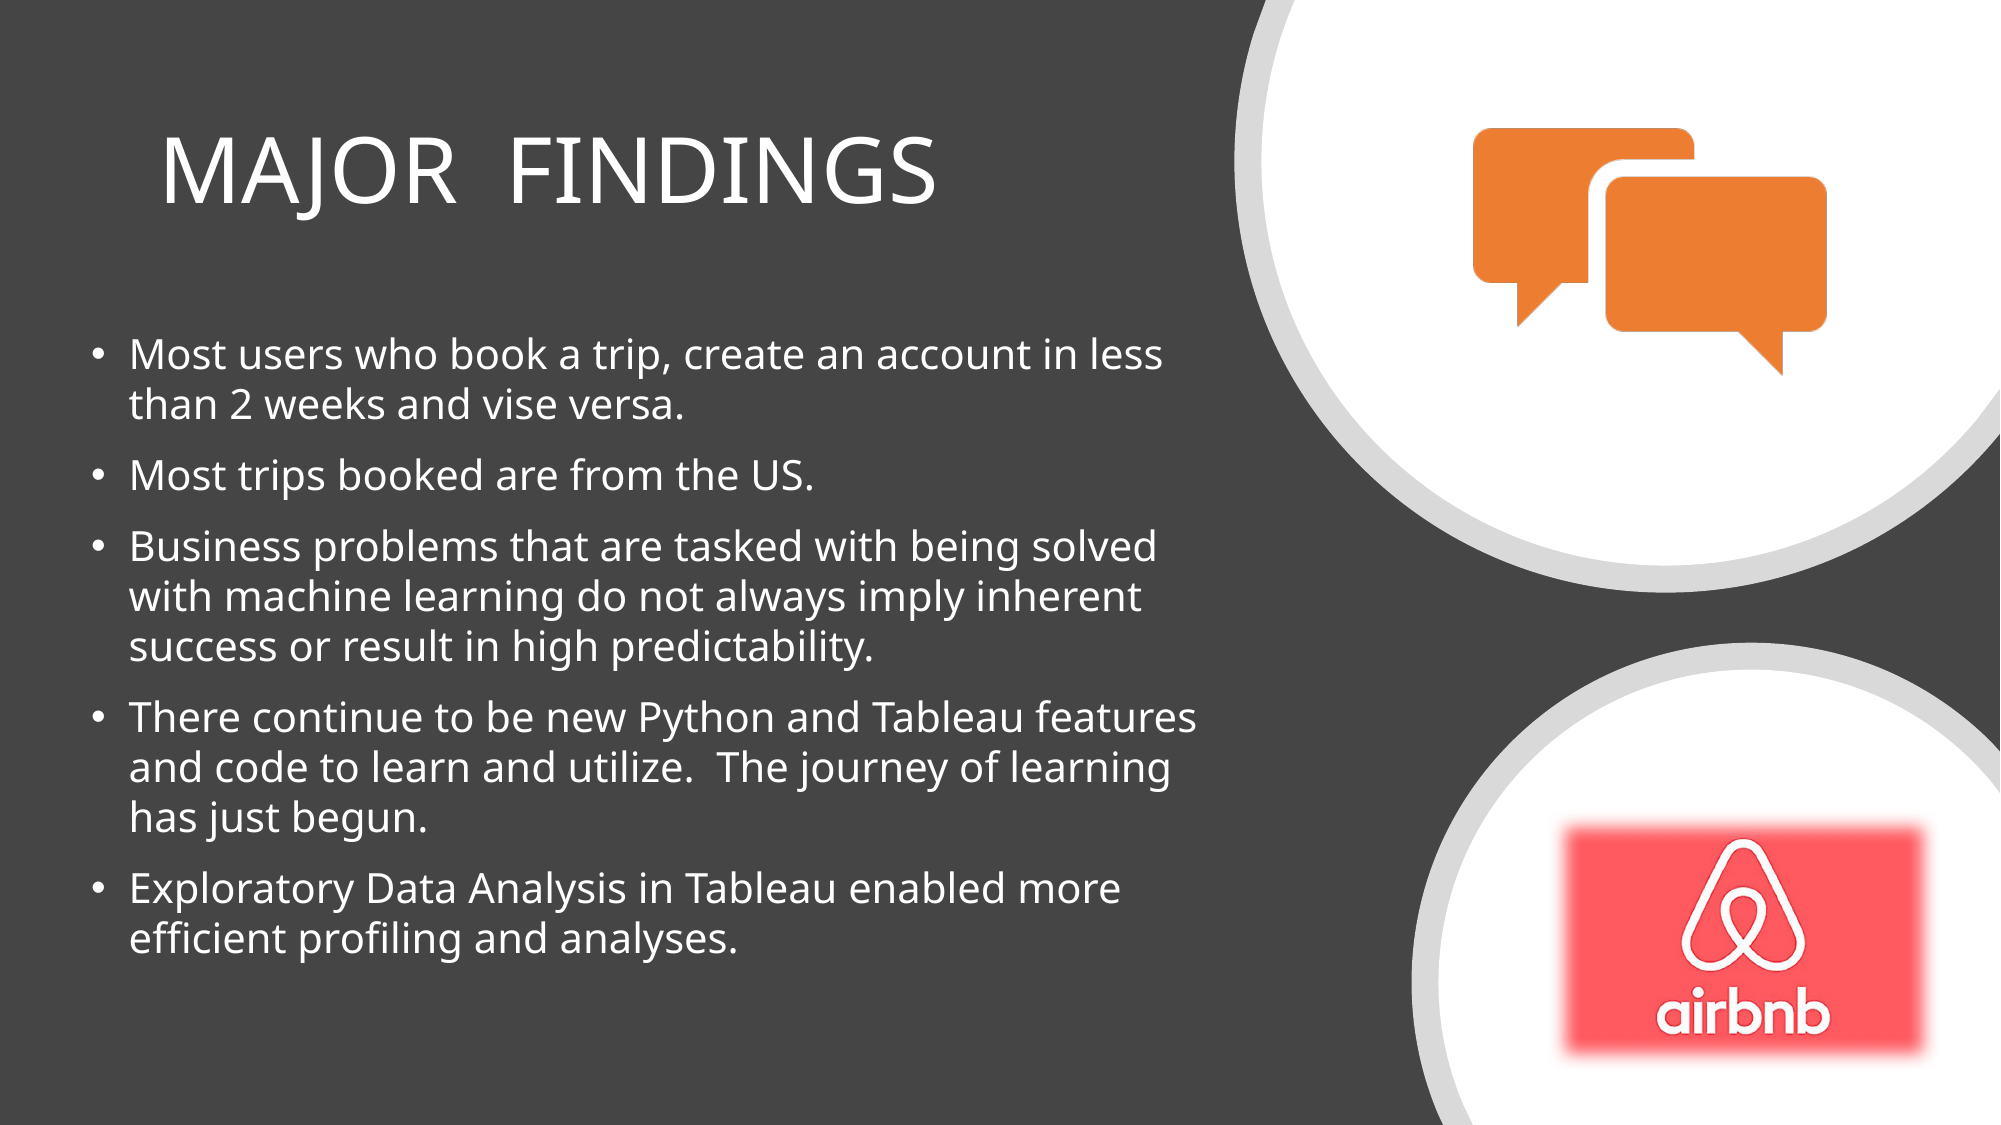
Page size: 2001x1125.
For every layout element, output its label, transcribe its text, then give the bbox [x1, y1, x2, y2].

title MAJOR FINDINGS [143, 65, 1191, 283]
text_box [1233, 0, 2000, 594]
text_box [1410, 641, 2000, 1125]
text_box [1260, 0, 2000, 567]
picture [1438, 40, 1862, 464]
text_box [1437, 668, 2000, 1125]
list Most users who book a trip, create an account in less than 2 weeks and vise versa. Most trips booked are from the US. Business problems that are tasked with being solved with machine learning do not always imply inherent success or result in high predictability. There continue to be new Python and Tableau features and code to learn and utilize. The journey of learning has just begun. Exploratory Data Analysis in Tableau enabled more efficient profiling and analyses. [76, 320, 1235, 1060]
picture [1547, 809, 1941, 1072]
